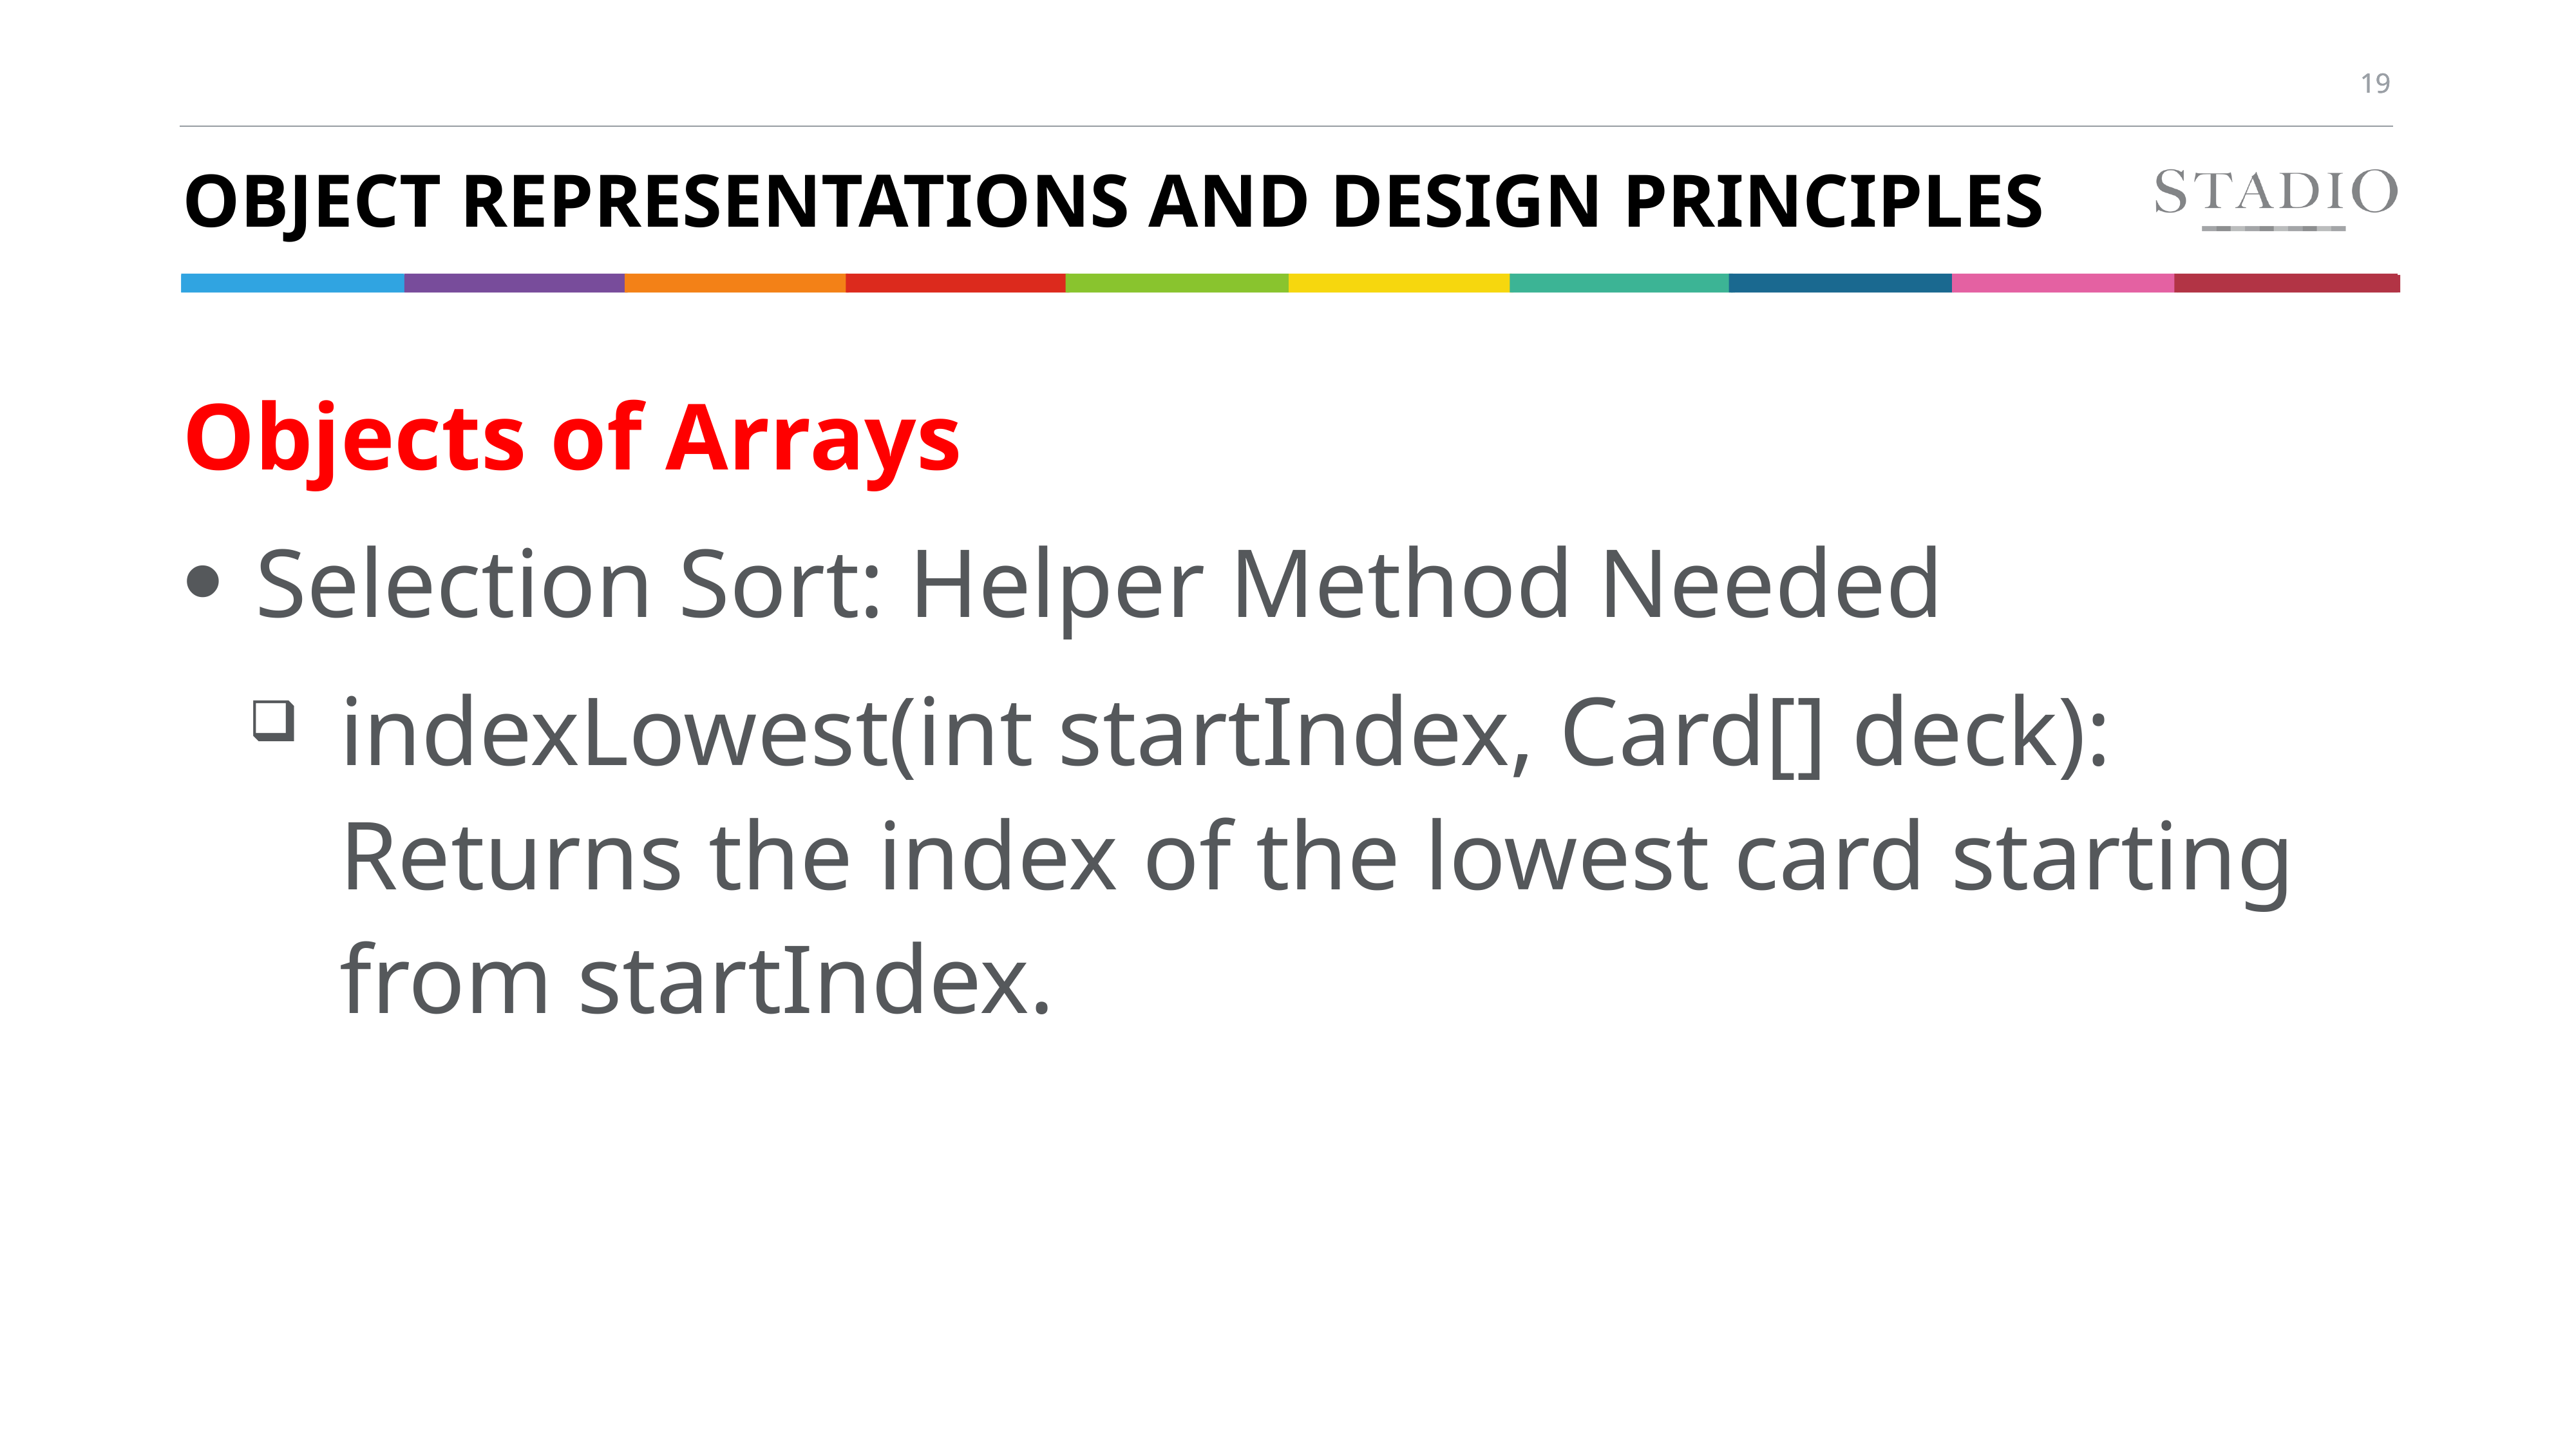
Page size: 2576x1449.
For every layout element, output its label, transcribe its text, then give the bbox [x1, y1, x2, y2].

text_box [181, 273, 2398, 293]
title Object Representations and Design Principles [182, 128, 2069, 131]
list Objects of Arrays Selection Sort: Helper Method Needed indexLowest(int startIndex, Card[] deck): Returns the index of the lowest card starting from startIndex. [182, 367, 2402, 1370]
text_box [178, 131, 2398, 279]
picture [2112, 126, 2441, 274]
